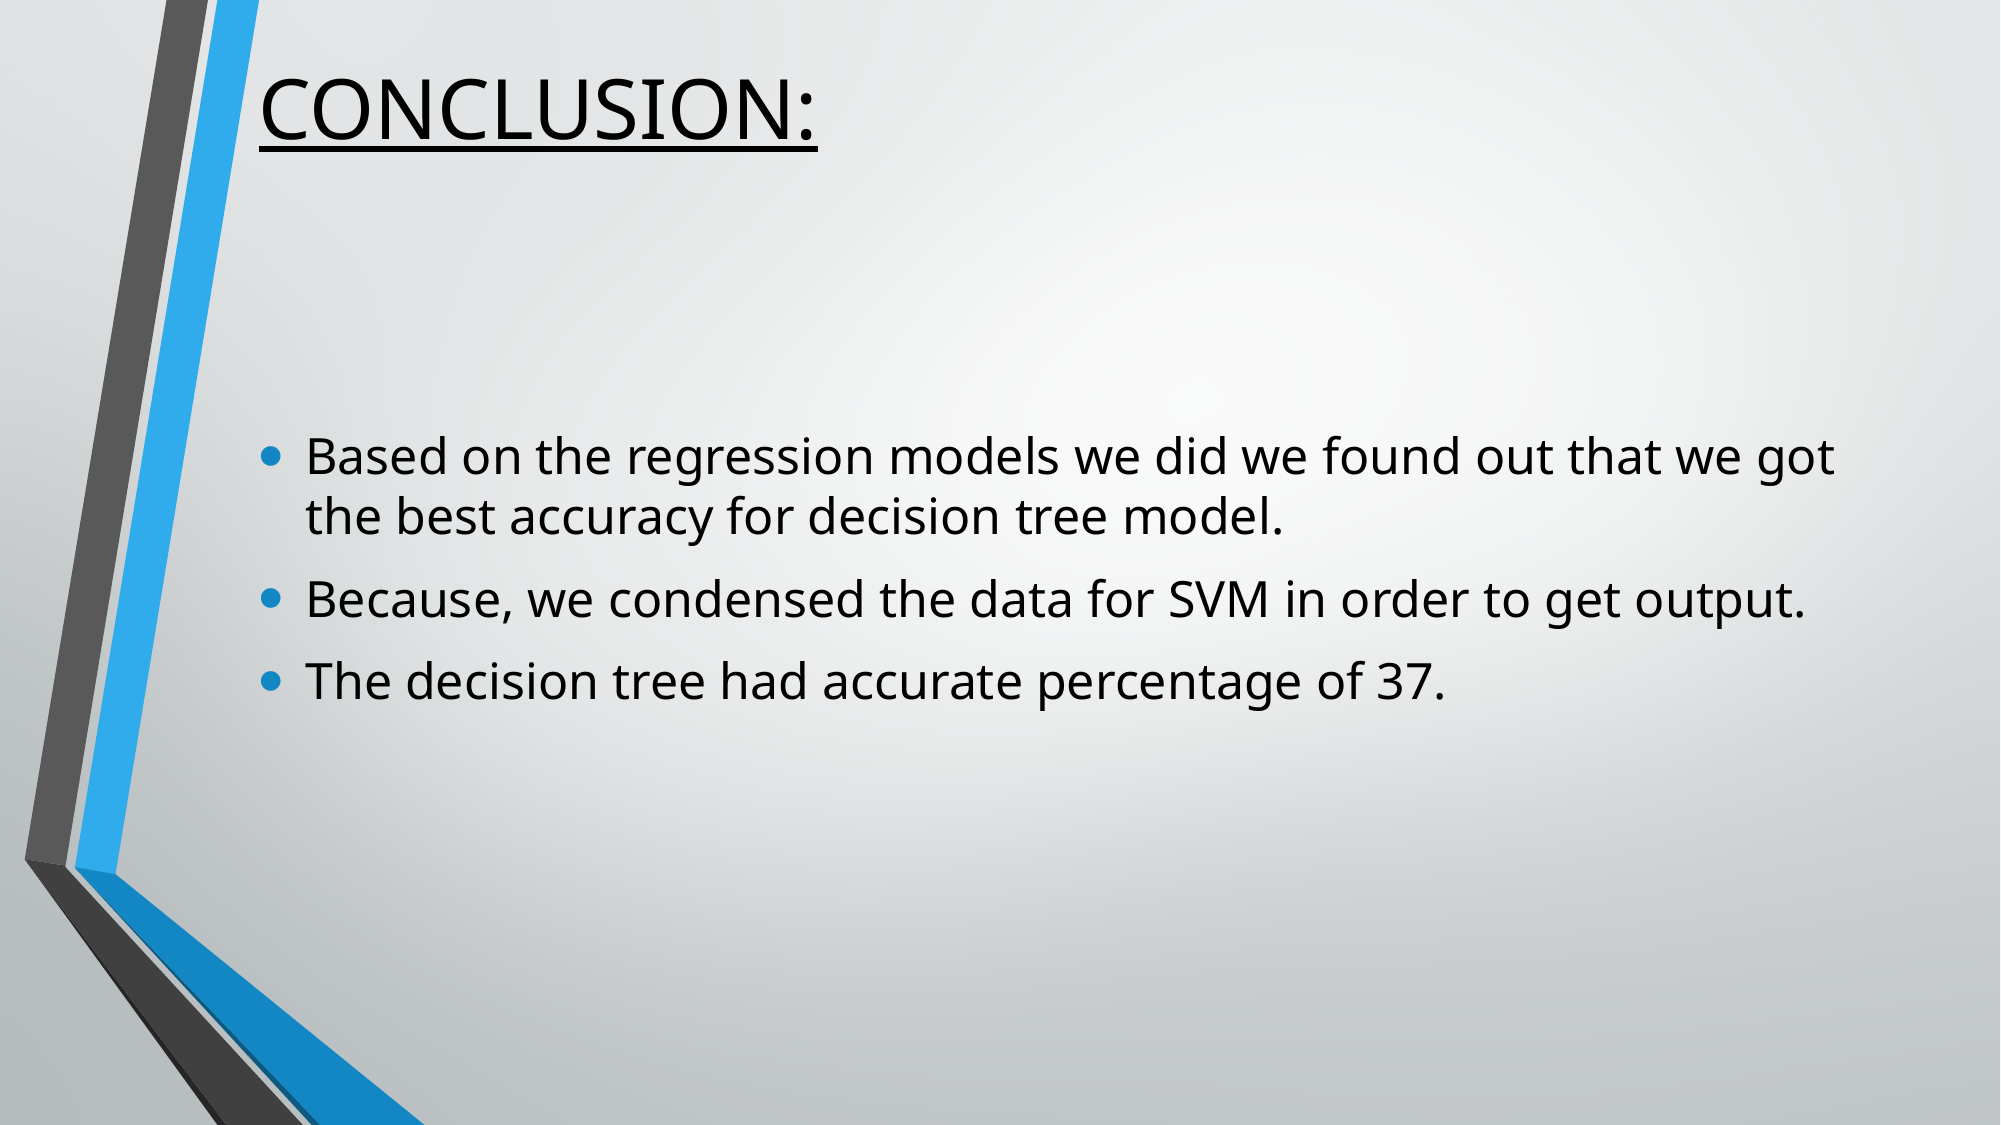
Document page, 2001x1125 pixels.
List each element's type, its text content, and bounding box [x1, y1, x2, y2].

title CONCLUSION: [243, 0, 2000, 213]
list Based on the regression models we did we found out that we got the best accuracy for decision tree model. Because, we condensed the data for SVM in order to get output. The decision tree had accurate percentage of 37. [243, 185, 1887, 950]
